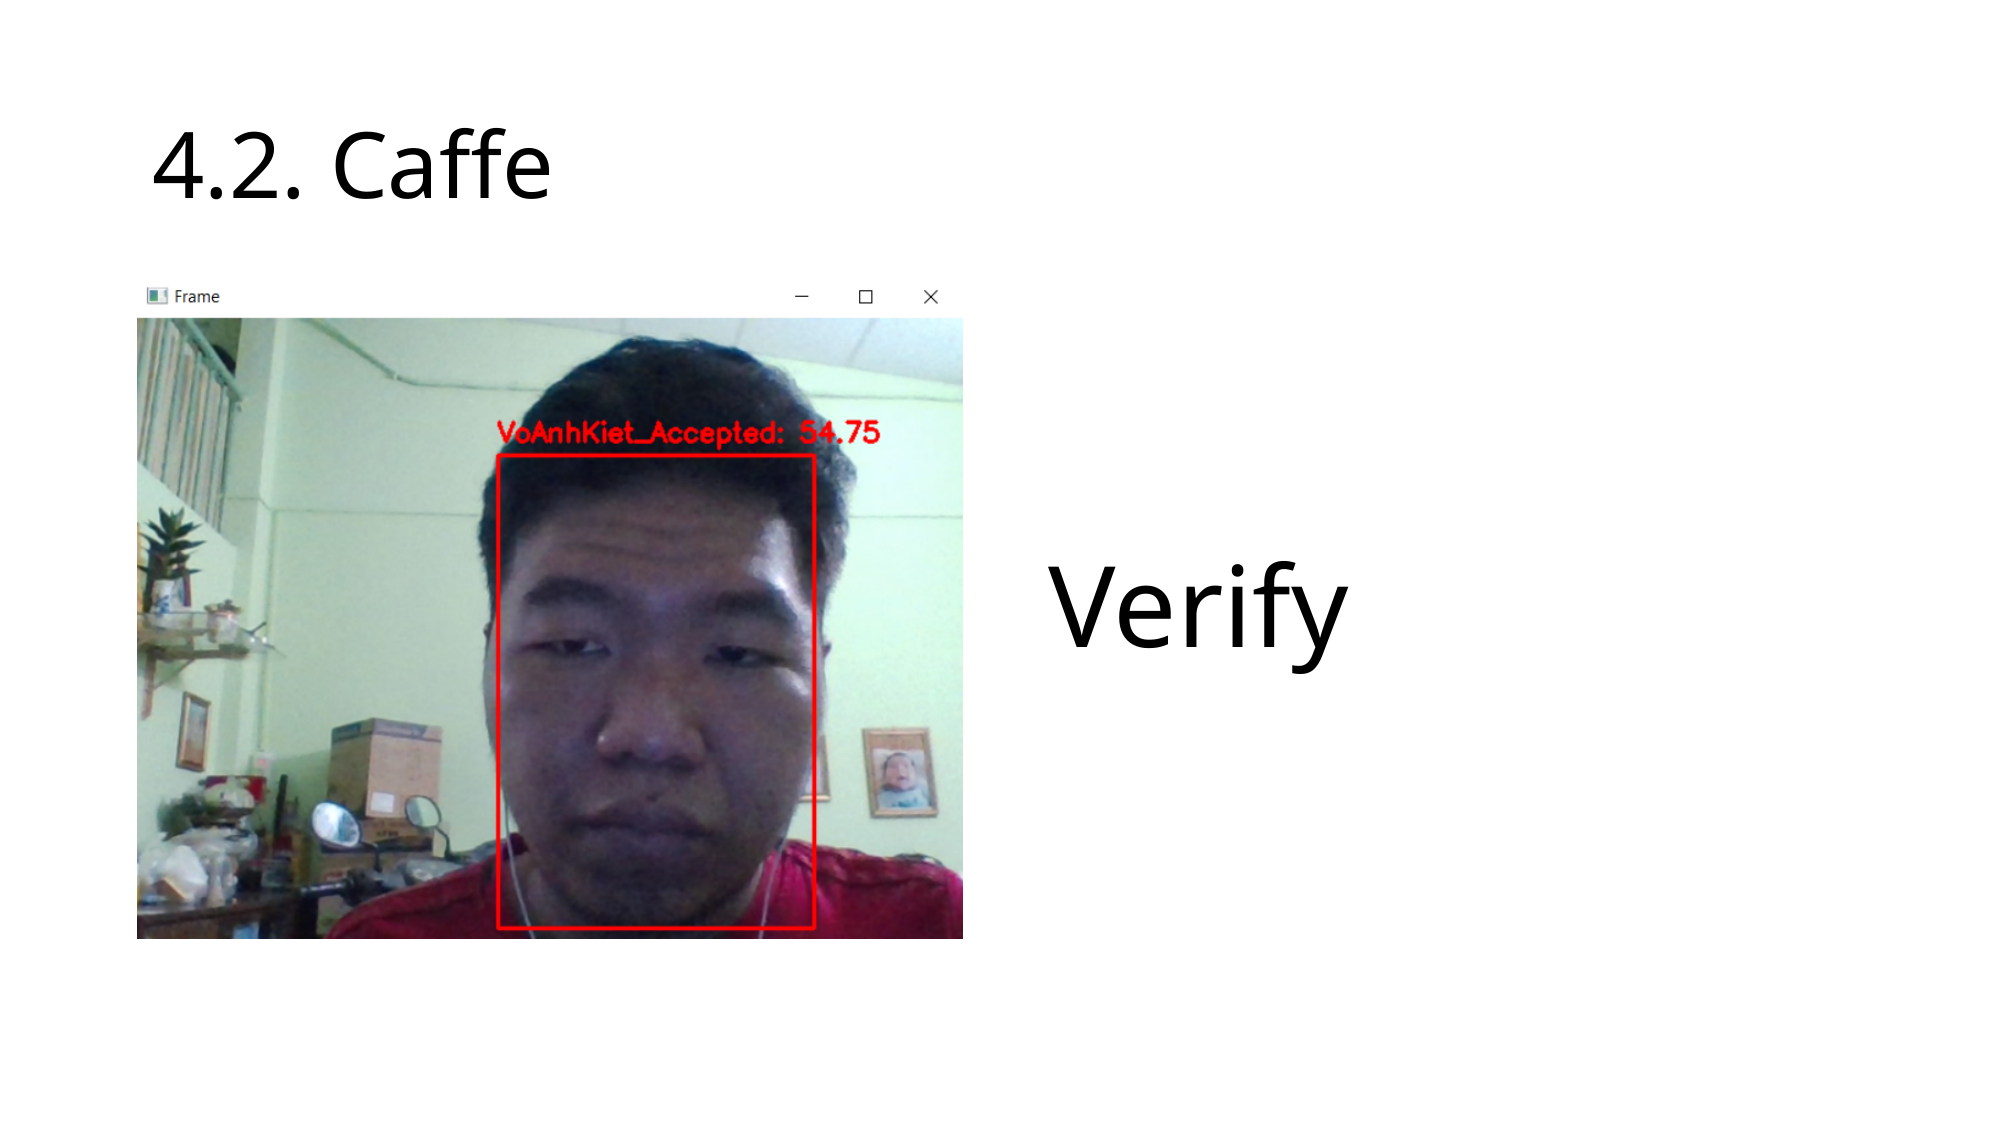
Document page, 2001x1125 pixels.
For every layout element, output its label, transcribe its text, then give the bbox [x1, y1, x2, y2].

title 4.2. Caffe [137, 59, 1903, 278]
list Verify [1033, 282, 1863, 939]
picture [137, 277, 963, 939]
